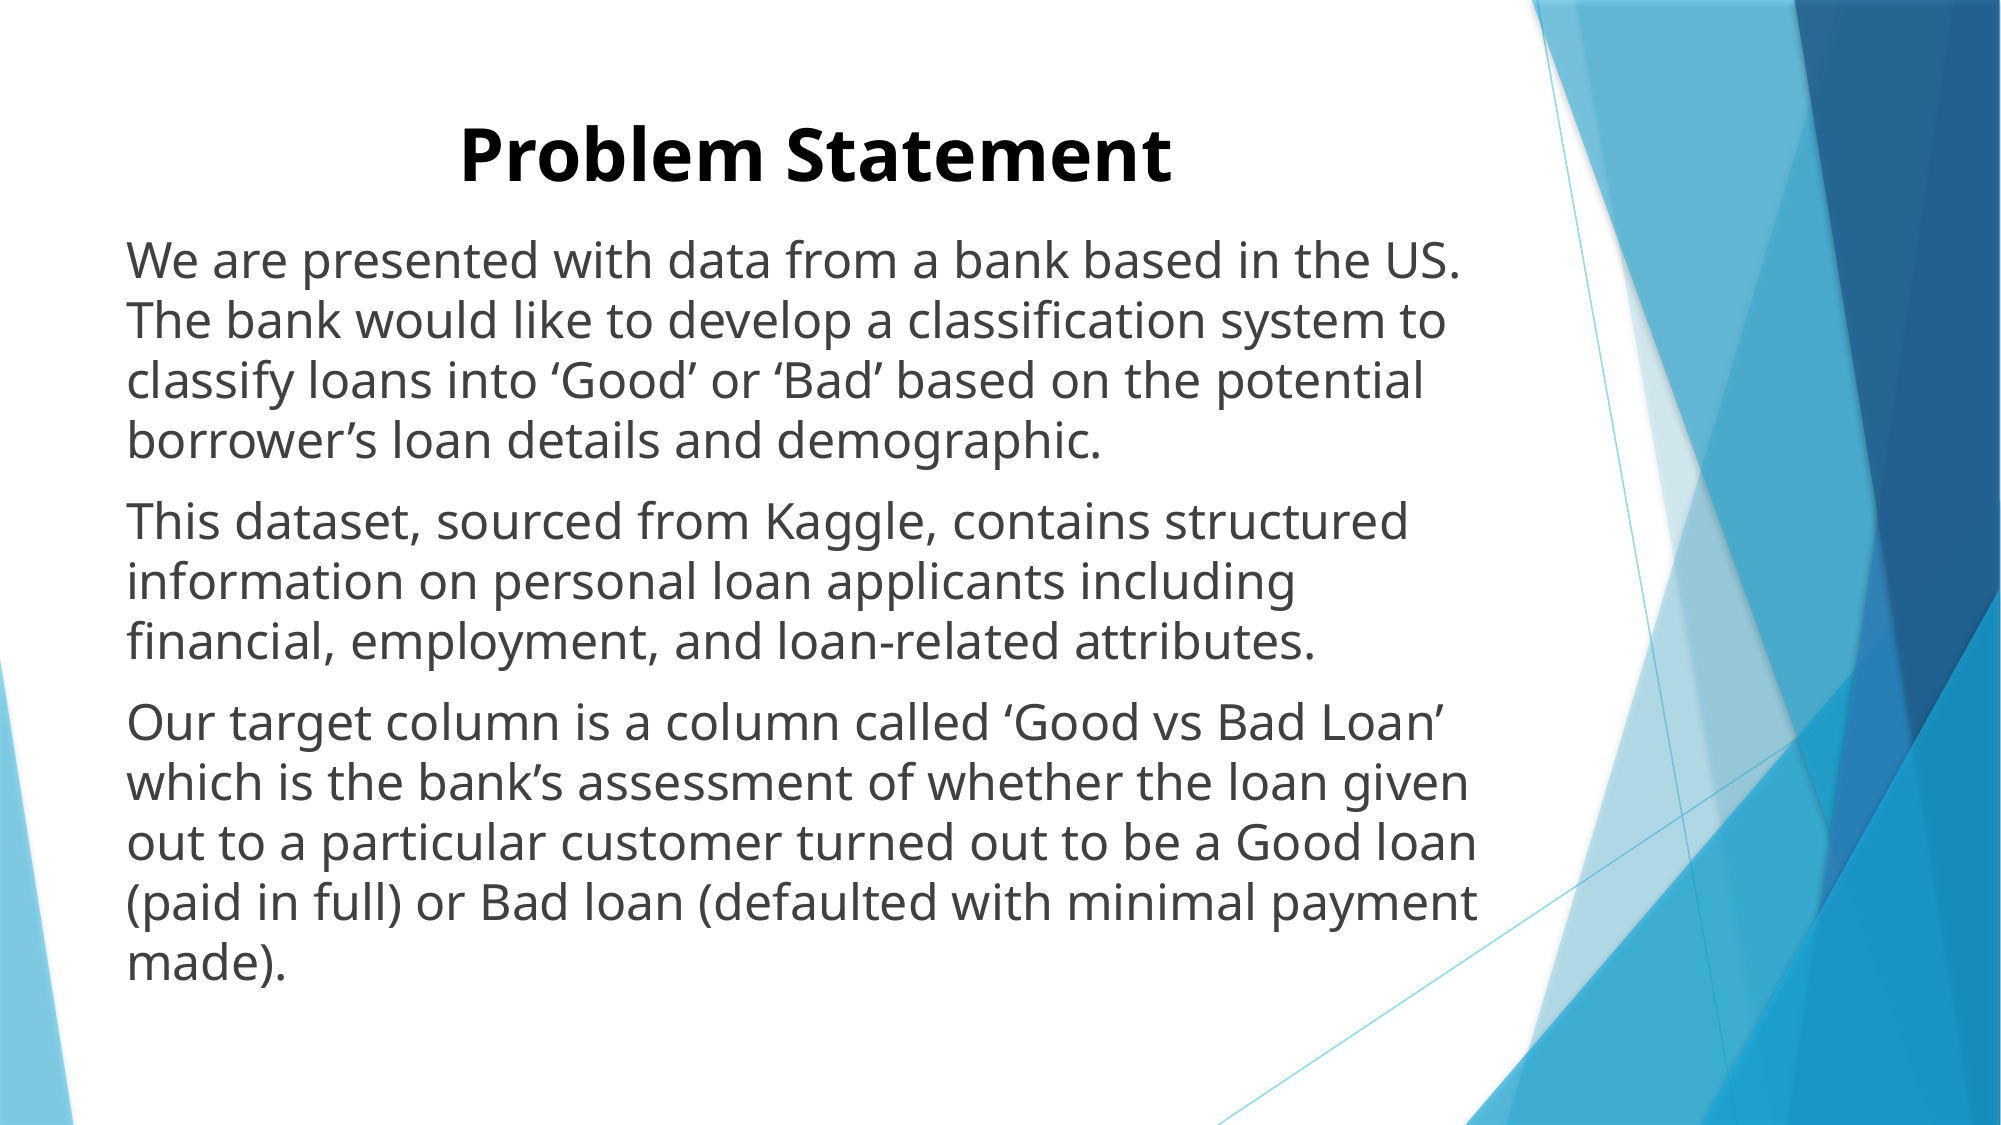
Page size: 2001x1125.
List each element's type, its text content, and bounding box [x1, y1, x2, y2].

list We are presented with data from a bank based in the US. The bank would like to develop a classification system to classify loans into ‘Good’ or ‘Bad’ based on the potential borrower’s loan details and demographic. This dataset, sourced from Kaggle, contains structured information on personal loan applicants including financial, employment, and loan-related attributes. Our target column is a column called ‘Good vs Bad Loan’ which is the bank’s assessment of whether the loan given out to a particular customer turned out to be a Good loan (paid in full) or Bad loan (defaulted with minimal payment made). [111, 221, 1522, 992]
title Problem Statement [111, 99, 1522, 204]
